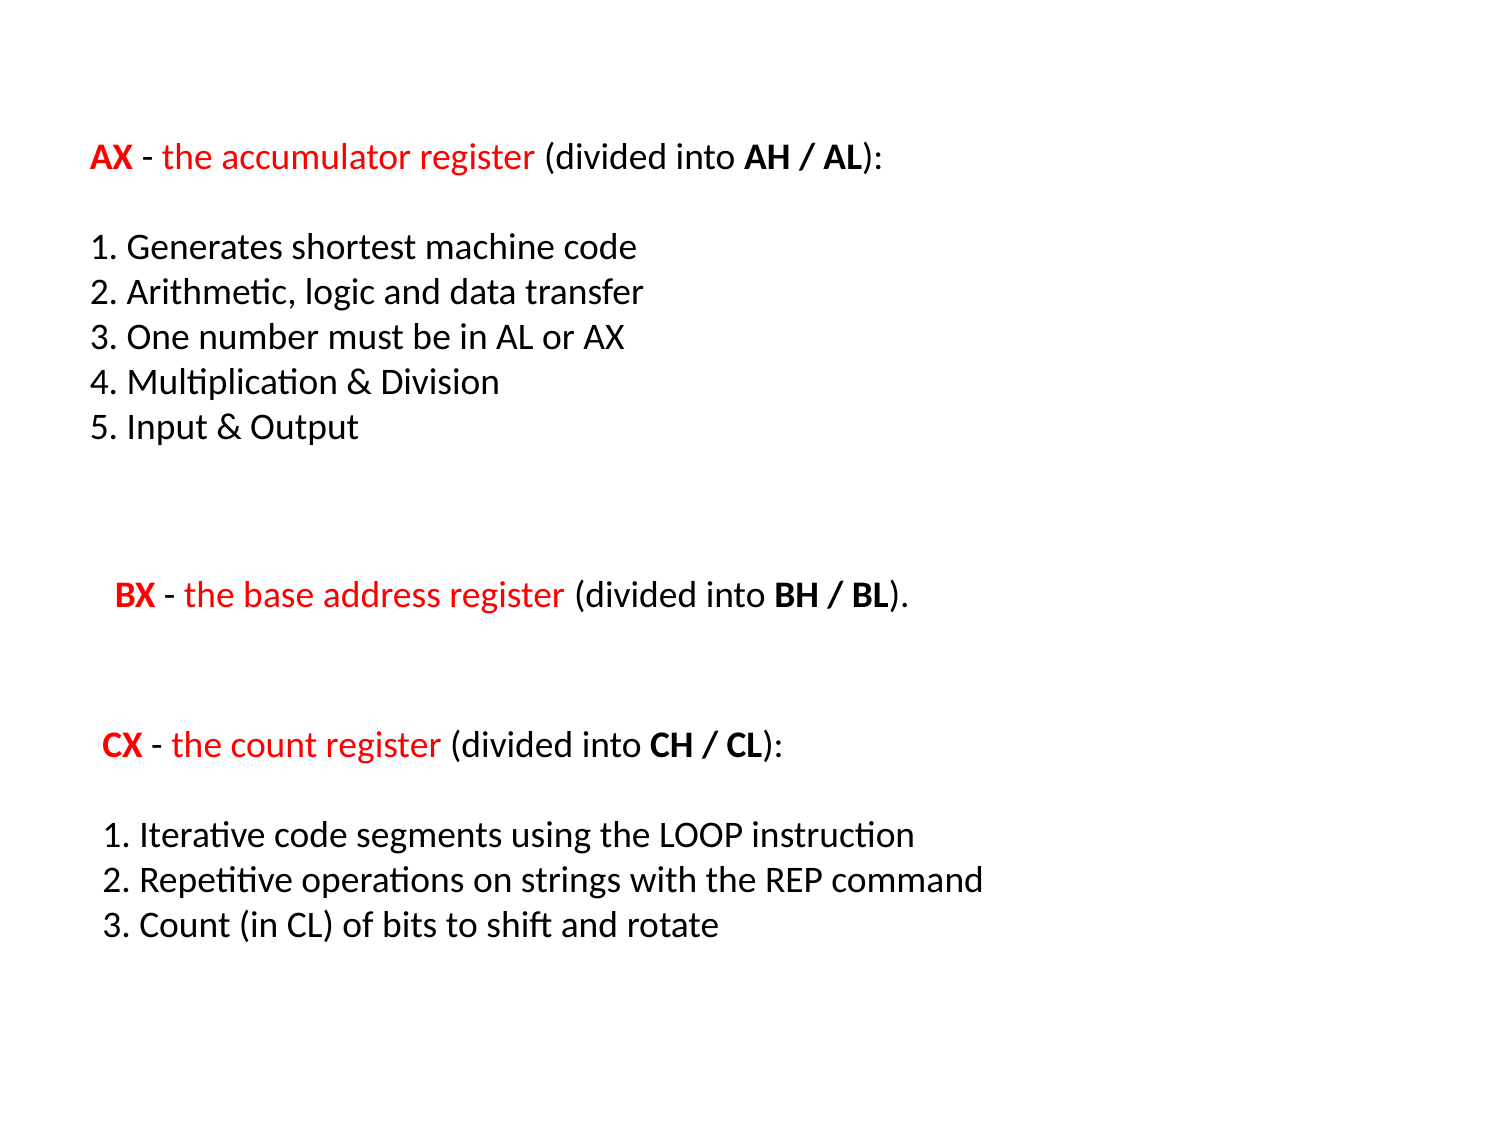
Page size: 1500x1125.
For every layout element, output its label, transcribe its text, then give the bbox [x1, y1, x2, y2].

text_box BX - the base address register (divided into BH / BL). [99, 562, 1325, 623]
text_box AX - the accumulator register (divided into AH / AL): 1. Generates shortest machine code 2. Arithmetic, logic and data transfer 3. One number must be in AL or AX 4. Multiplication & Division 5. Input & Output [75, 124, 1238, 455]
text_box CX - the count register (divided into CH / CL): 1. Iterative code segments using the LOOP instruction 2. Repetitive operations on strings with the REP command 3. Count (in CL) of bits to shift and rotate [87, 712, 1363, 953]
